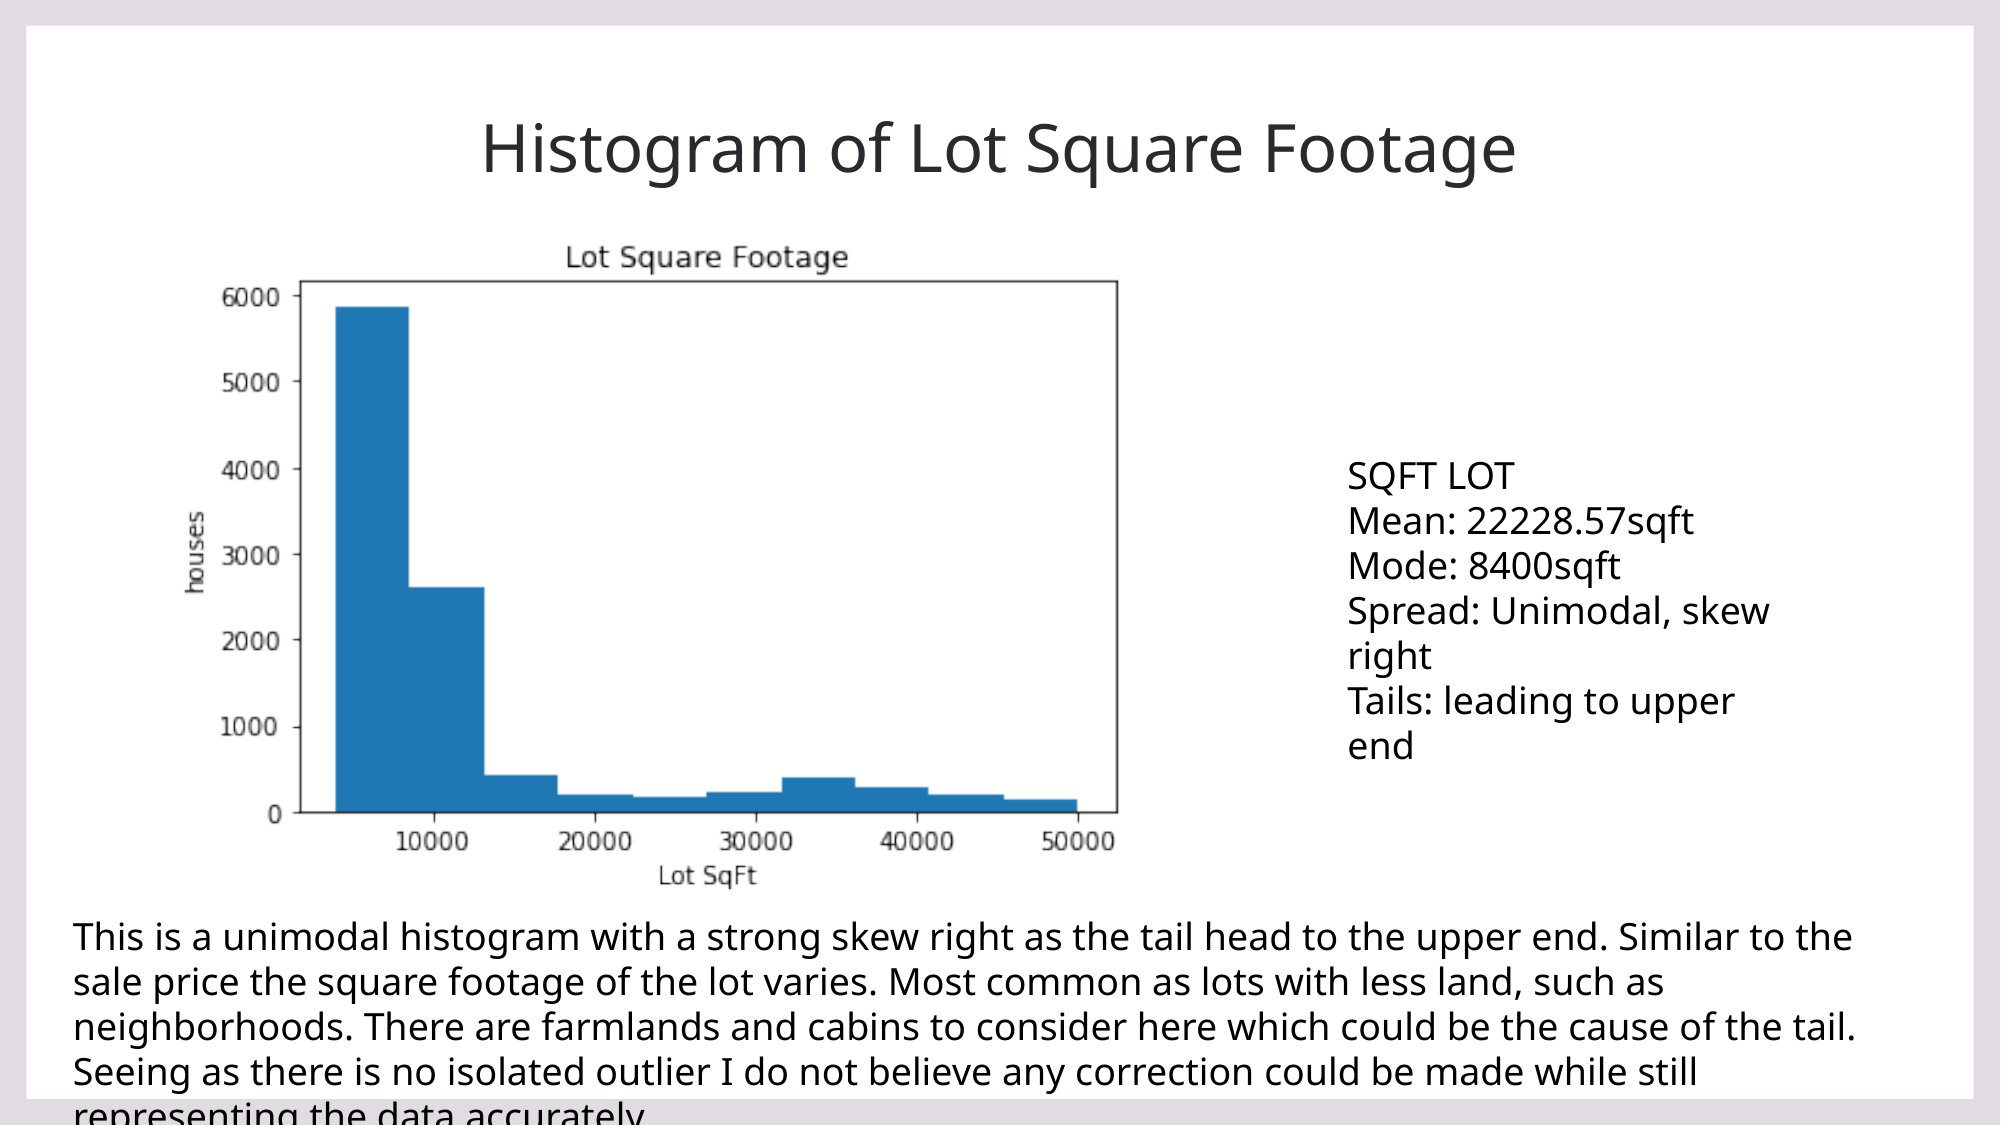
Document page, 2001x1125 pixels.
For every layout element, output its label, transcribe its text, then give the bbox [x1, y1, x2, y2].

text_box This is a unimodal histogram with a strong skew right as the tail head to the upper end. Similar to the sale price the square footage of the lot varies. Most common as lots with less land, such as neighborhoods. There are farmlands and cabins to consider here which could be the cause of the tail. Seeing as there is no isolated outlier I do not believe any correction could be made while still representing the data accurately. [58, 905, 1942, 1125]
title Histogram of Lot Square Footage [168, 0, 1832, 194]
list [168, 227, 1134, 906]
text_box SQFT LOT Mean: 22228.57sqft Mode: 8400sqft Spread: Unimodal, skew right Tails: leading to upper end [1332, 445, 1814, 775]
